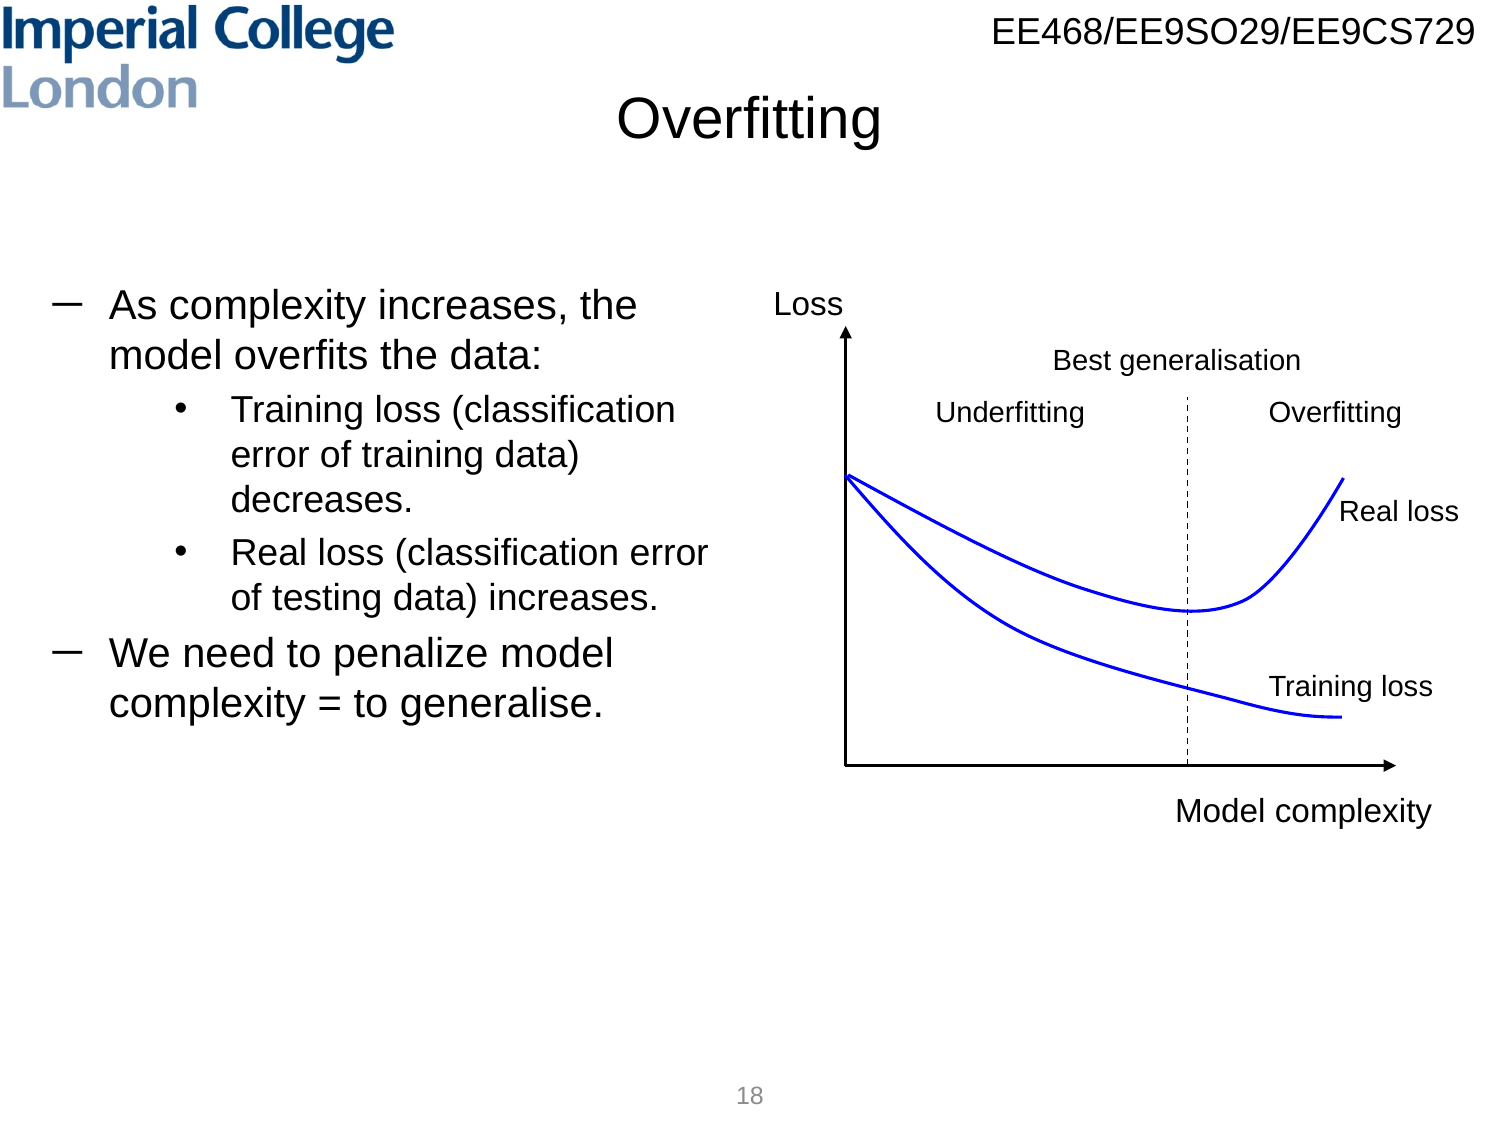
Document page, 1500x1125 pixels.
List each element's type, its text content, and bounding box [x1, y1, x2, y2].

text_box Model complexity [1160, 782, 1448, 837]
text_box Overfitting [1253, 386, 1418, 436]
text_box [843, 473, 973, 545]
title Overfitting [24, 42, 1475, 188]
text_box Real loss [1324, 485, 1475, 535]
text_box [1191, 476, 1346, 614]
text_box Training loss [1253, 659, 1449, 710]
picture [0, 0, 397, 113]
text_box Best generalisation [1038, 334, 1317, 384]
text_box [914, 555, 1183, 690]
text_box Loss [758, 274, 859, 330]
text_box [1191, 643, 1342, 720]
text_box Underfitting [920, 386, 1101, 436]
slide_number 18 [575, 1065, 925, 1125]
text_box [847, 473, 1183, 614]
list As complexity increases, the model overfits the data: Training loss (classification error of training data) decreases. Real loss (classification error of testing data) increases. We need to penalize model complexity = to generalise. [37, 270, 750, 1066]
